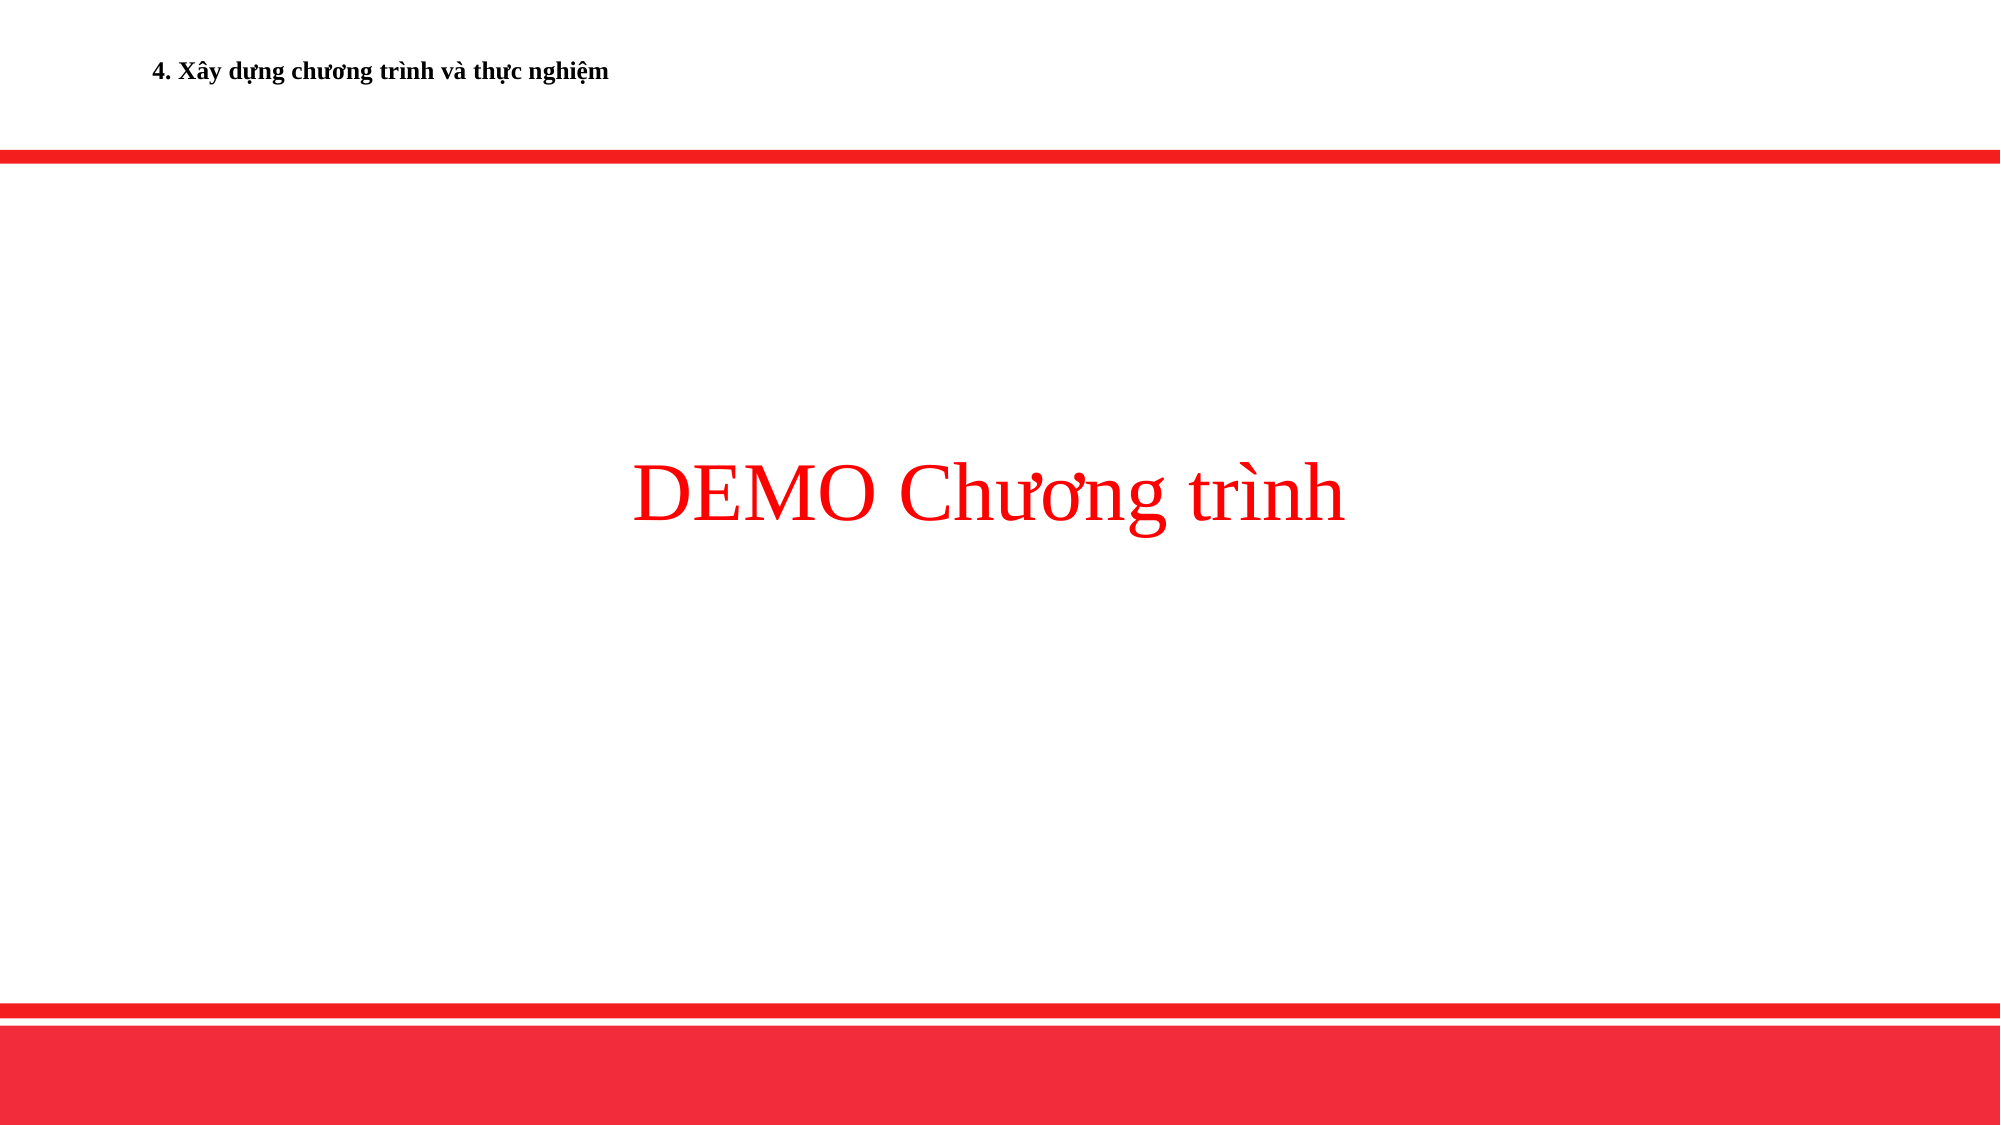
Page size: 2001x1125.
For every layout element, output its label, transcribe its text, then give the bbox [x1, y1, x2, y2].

list DEMO Chương trình [137, 182, 1863, 981]
title 4. Xây dựng chương trình và thực nghiệm [137, 21, 1863, 131]
